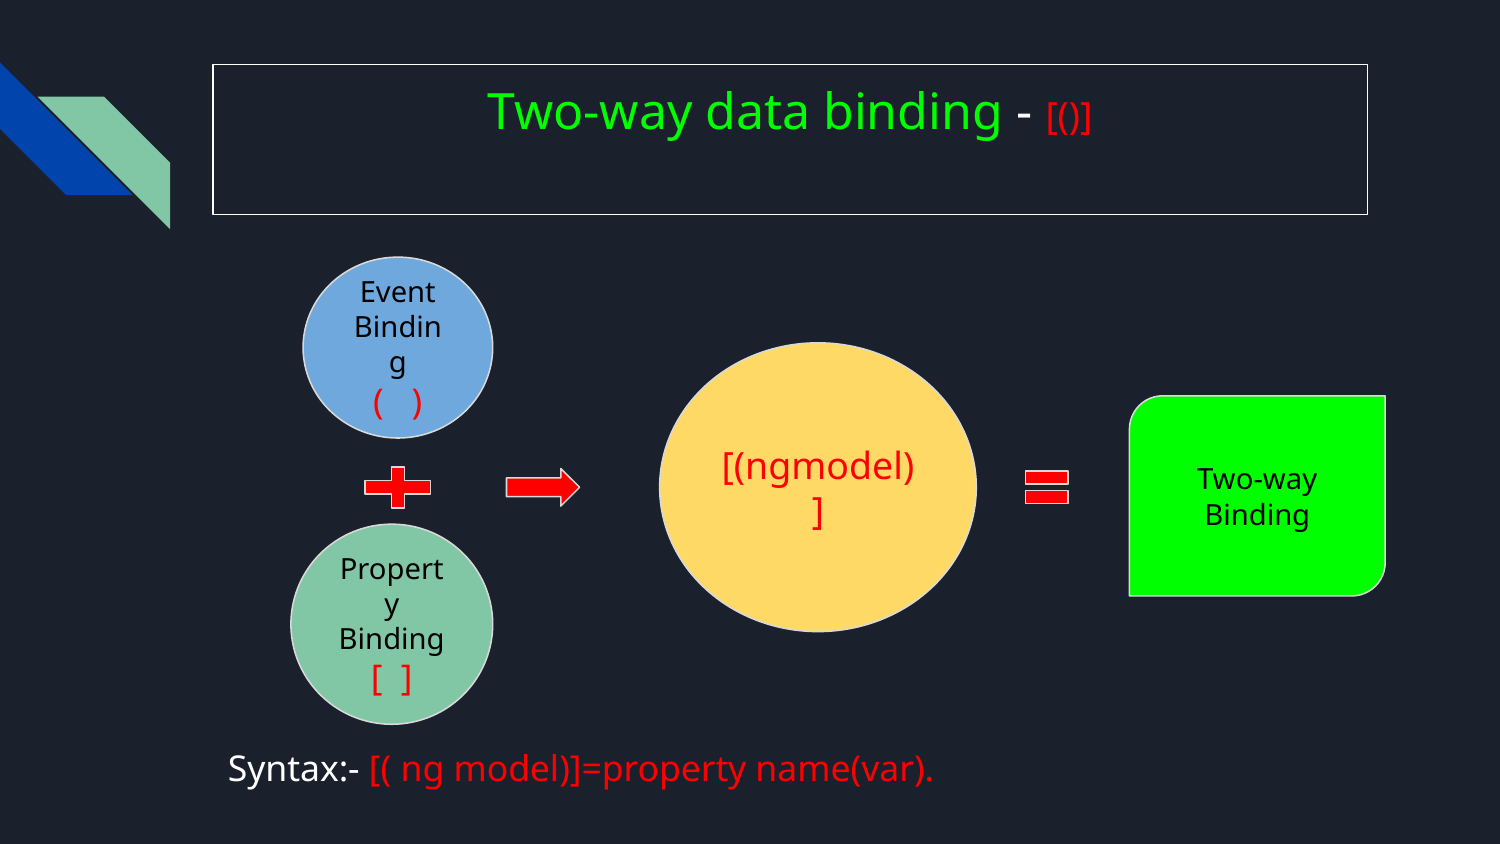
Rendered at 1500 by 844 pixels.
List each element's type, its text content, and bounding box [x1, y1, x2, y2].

text_box [365, 466, 431, 508]
text_box Event Binding ( ) [303, 257, 493, 439]
text_box [506, 468, 580, 507]
text_box [(ngmodel)] [659, 342, 977, 632]
list Syntax:- [( ng model)]=property name(var). [212, 257, 1368, 808]
text_box Property Binding [ ] [290, 524, 493, 725]
text_box Two-way Binding [1129, 395, 1386, 596]
text_box [1025, 490, 1068, 504]
text_box [1025, 470, 1068, 485]
title Two-way data binding - [()] [212, 64, 1368, 215]
